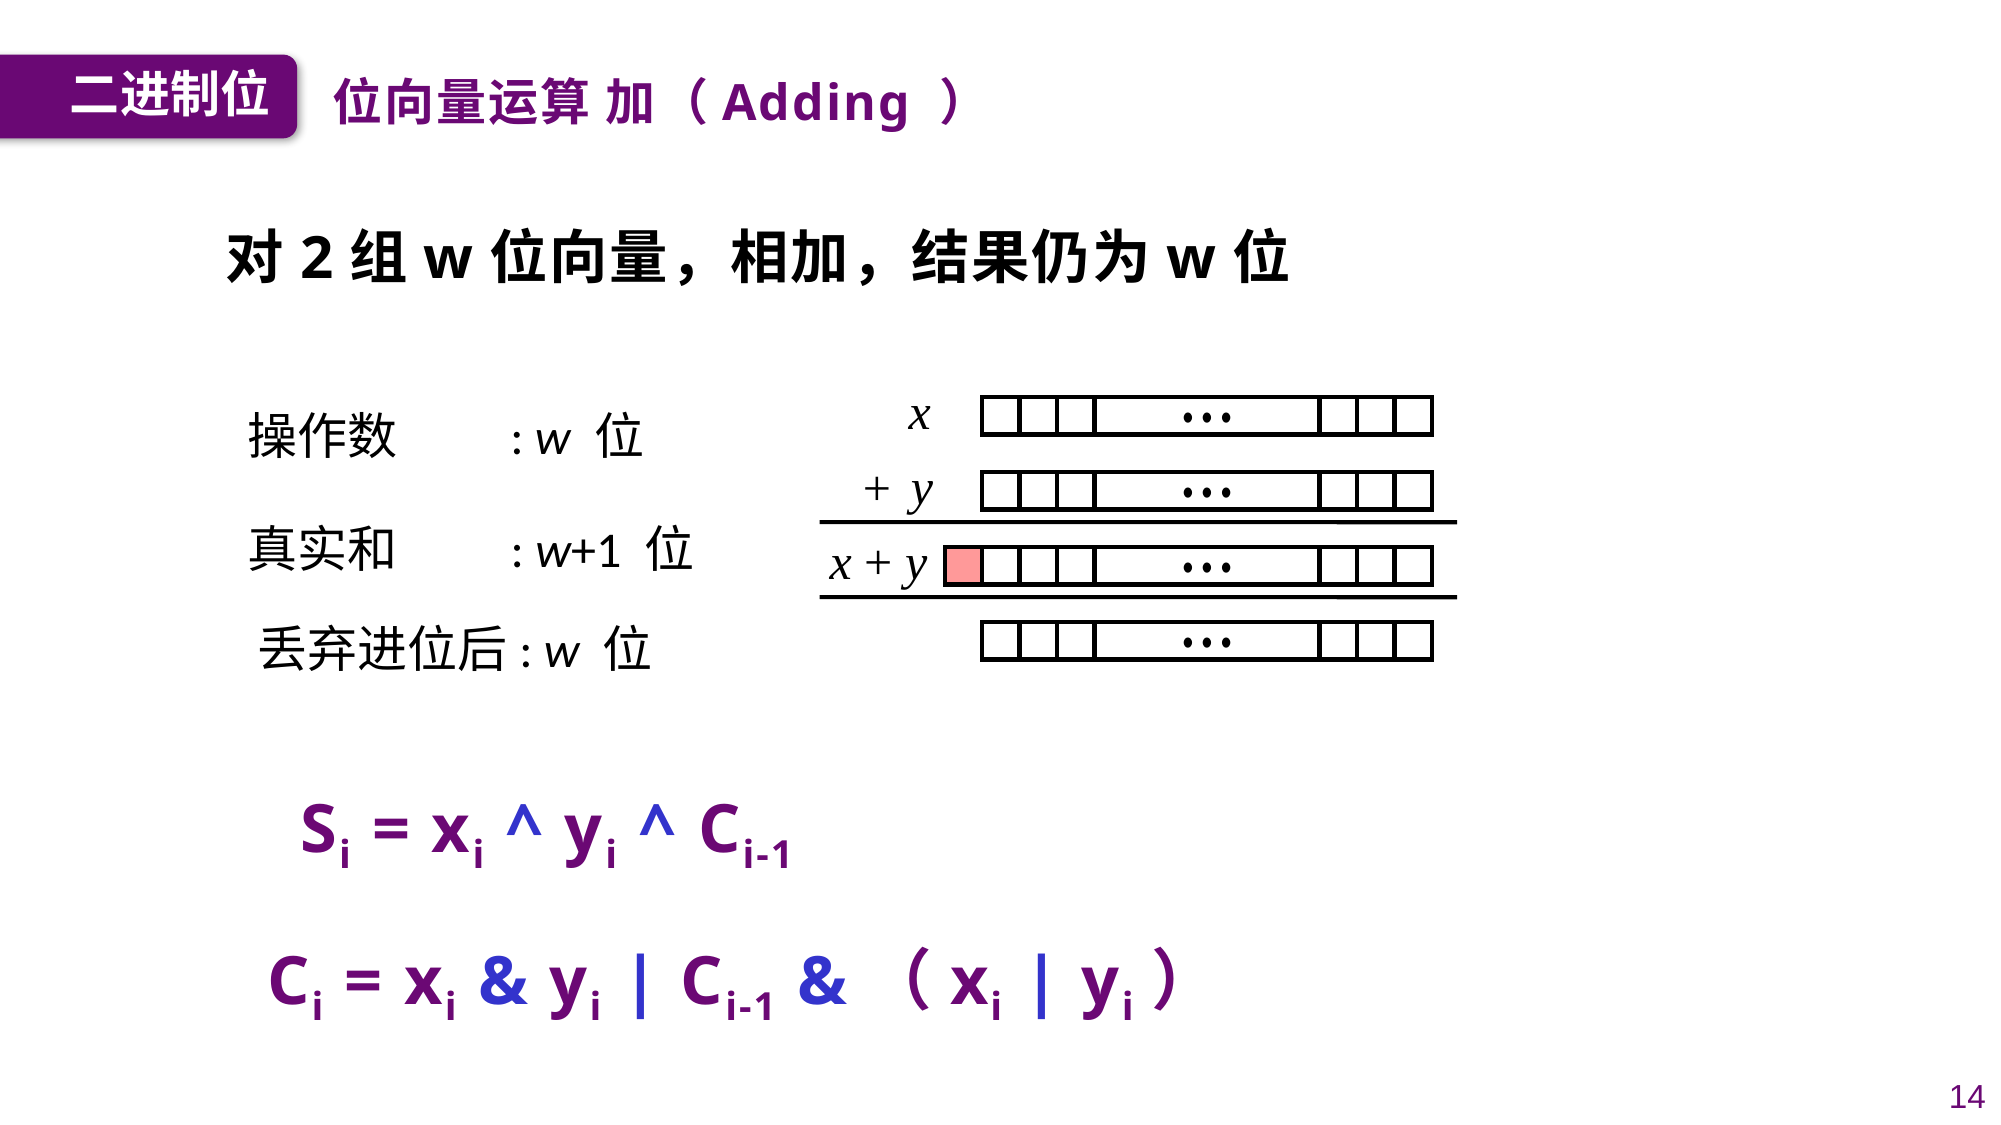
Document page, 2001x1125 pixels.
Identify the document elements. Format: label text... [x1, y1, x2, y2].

text_box x [893, 372, 946, 447]
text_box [981, 471, 1433, 510]
text_box y [895, 447, 948, 522]
text_box 操作数 : w 位 [232, 397, 659, 472]
text_box 丢弃进位后: w 位 [242, 609, 740, 685]
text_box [981, 621, 1433, 660]
slide_number 14 [1918, 1065, 2000, 1125]
text_box Ci = xi & yi | Ci-1 &（xi | yi） [250, 928, 1235, 1038]
text_box Si = xi ^ yi ^ Ci-1 [284, 776, 810, 886]
text_box [0, 54, 286, 139]
text_box 真实和 : w+1 位 [232, 509, 710, 585]
text_box x + y [814, 522, 942, 597]
text_box 位向量运算 加（Adding ） [316, 60, 1457, 139]
text_box 对2组w位向量，相加，结果仍为w位 [209, 211, 1308, 300]
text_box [944, 546, 1433, 585]
text_box 二进制位 [55, 54, 298, 138]
text_box + [848, 448, 907, 522]
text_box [981, 396, 1433, 435]
